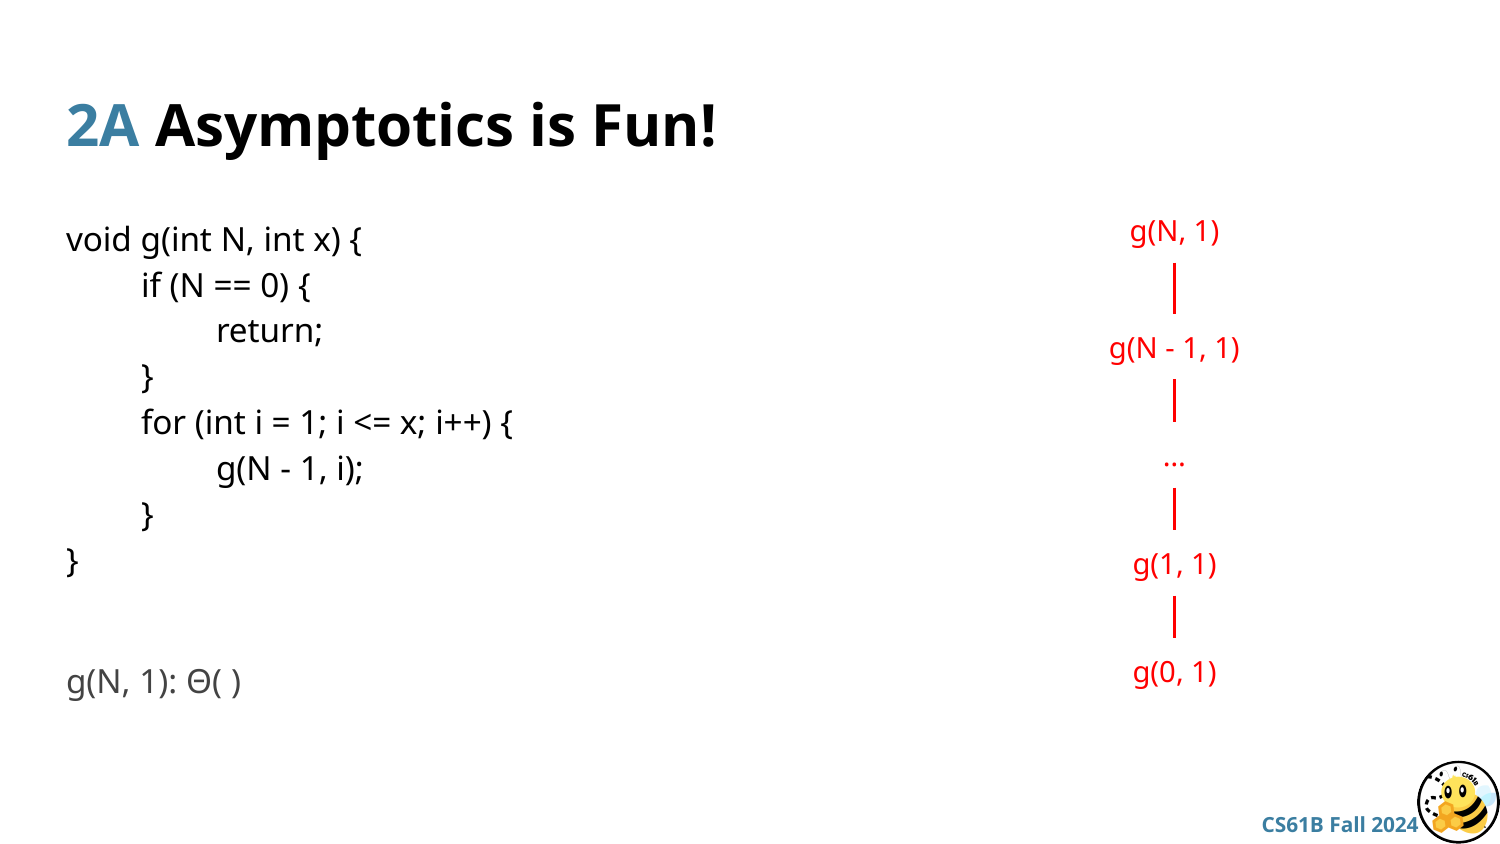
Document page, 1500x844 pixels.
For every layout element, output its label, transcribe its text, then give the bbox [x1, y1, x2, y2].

title 2A Asymptotics is Fun! [51, 72, 1449, 167]
picture [1417, 760, 1500, 844]
text_box g(0, 1) [1081, 637, 1268, 704]
text_box … [1081, 421, 1268, 488]
list void g(int N, int x) { if (N == 0) { return; } for (int i = 1; i <= x; i++) { g(N - 1, i); } } [51, 196, 839, 583]
text_box g(N, 1) [1110, 196, 1239, 263]
text_box g(1, 1) [1081, 529, 1268, 596]
text_box g(N - 1, 1) [1081, 313, 1268, 380]
text_box g(N, 1): Θ( ) [51, 625, 369, 716]
